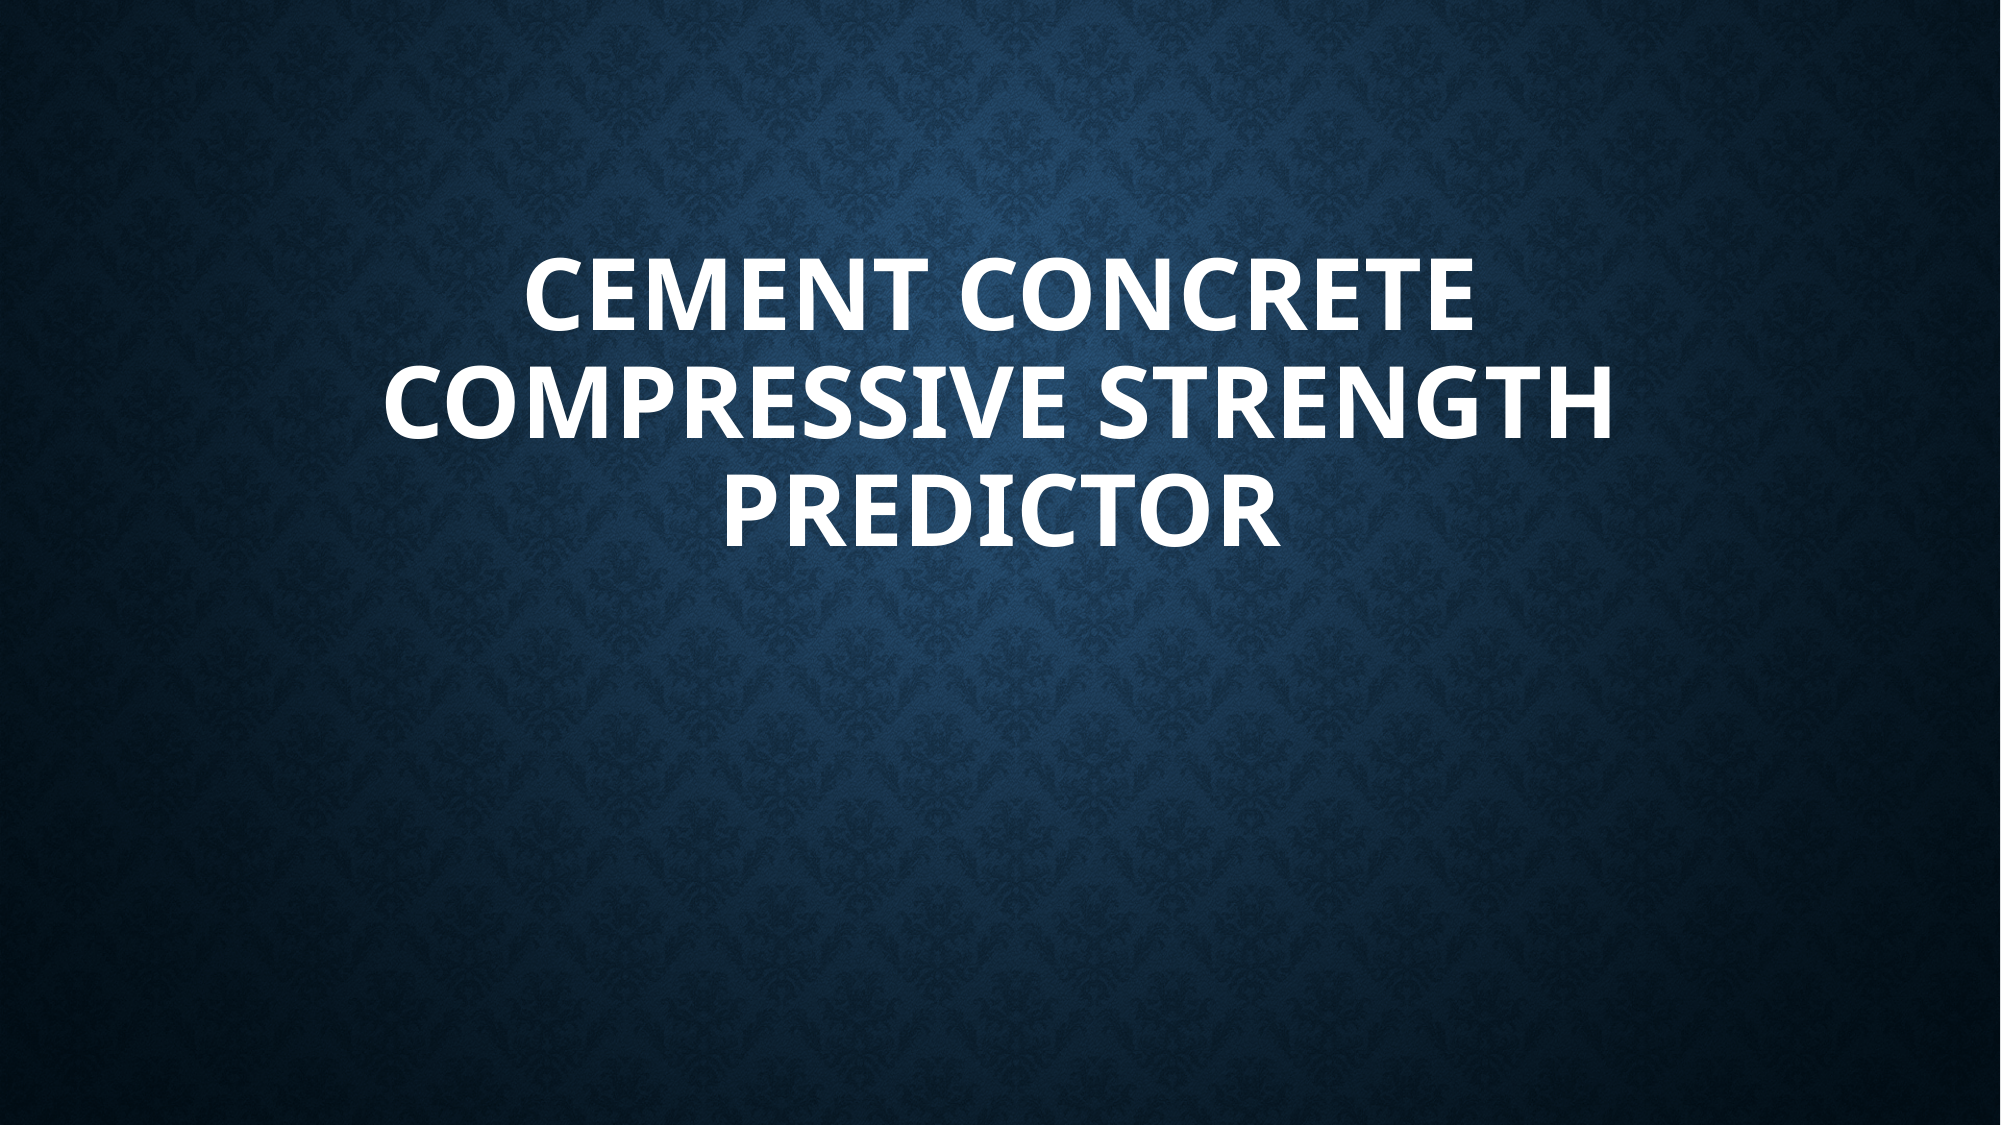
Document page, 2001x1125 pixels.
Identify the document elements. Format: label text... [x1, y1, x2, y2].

title Cement concrete compressive strength predictor [261, 184, 1739, 576]
